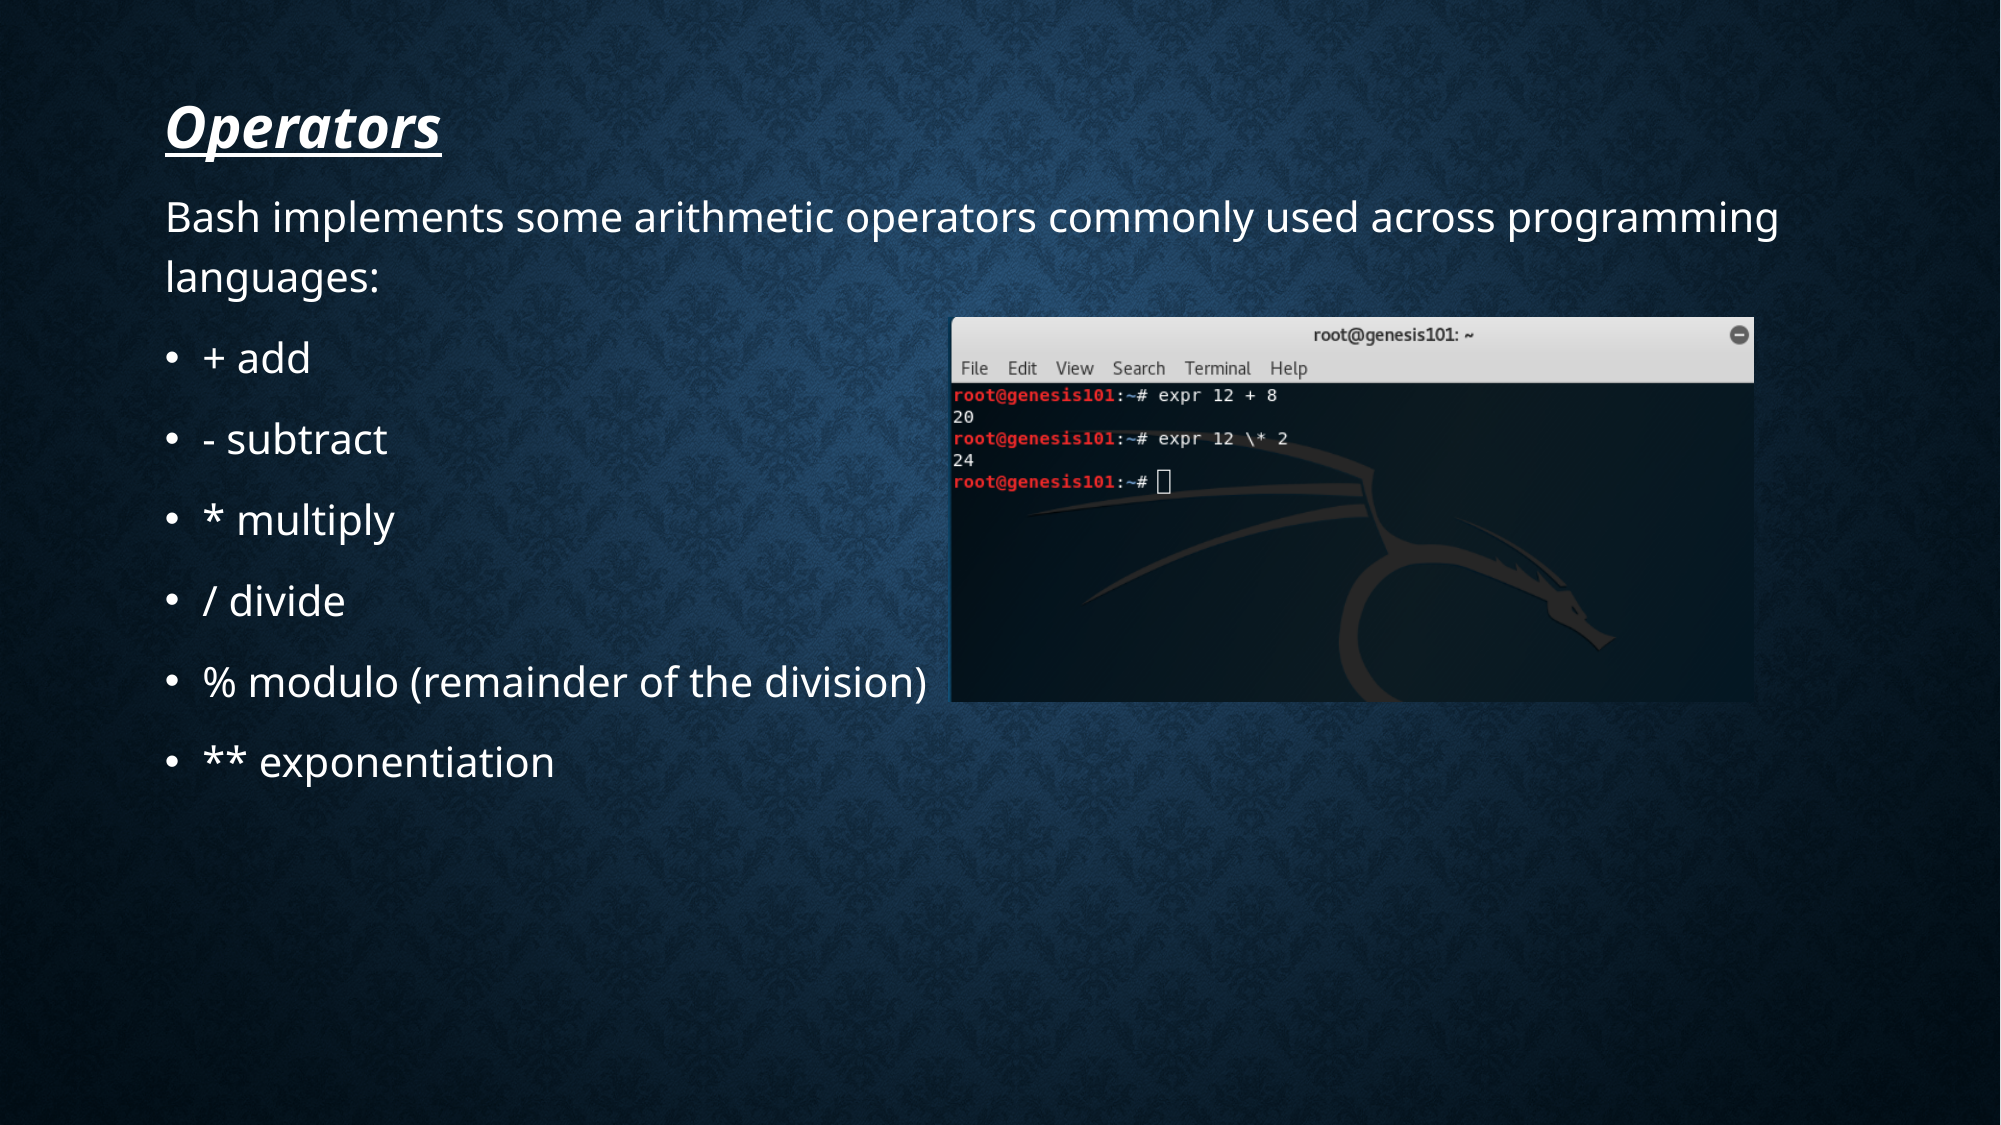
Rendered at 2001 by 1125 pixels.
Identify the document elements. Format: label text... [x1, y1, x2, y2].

list Operators Bash implements some arithmetic operators commonly used across programming languages: + add - subtract * multiply / divide % modulo (remainder of the division) ** exponentiation [149, 68, 1849, 950]
picture [947, 316, 1754, 702]
